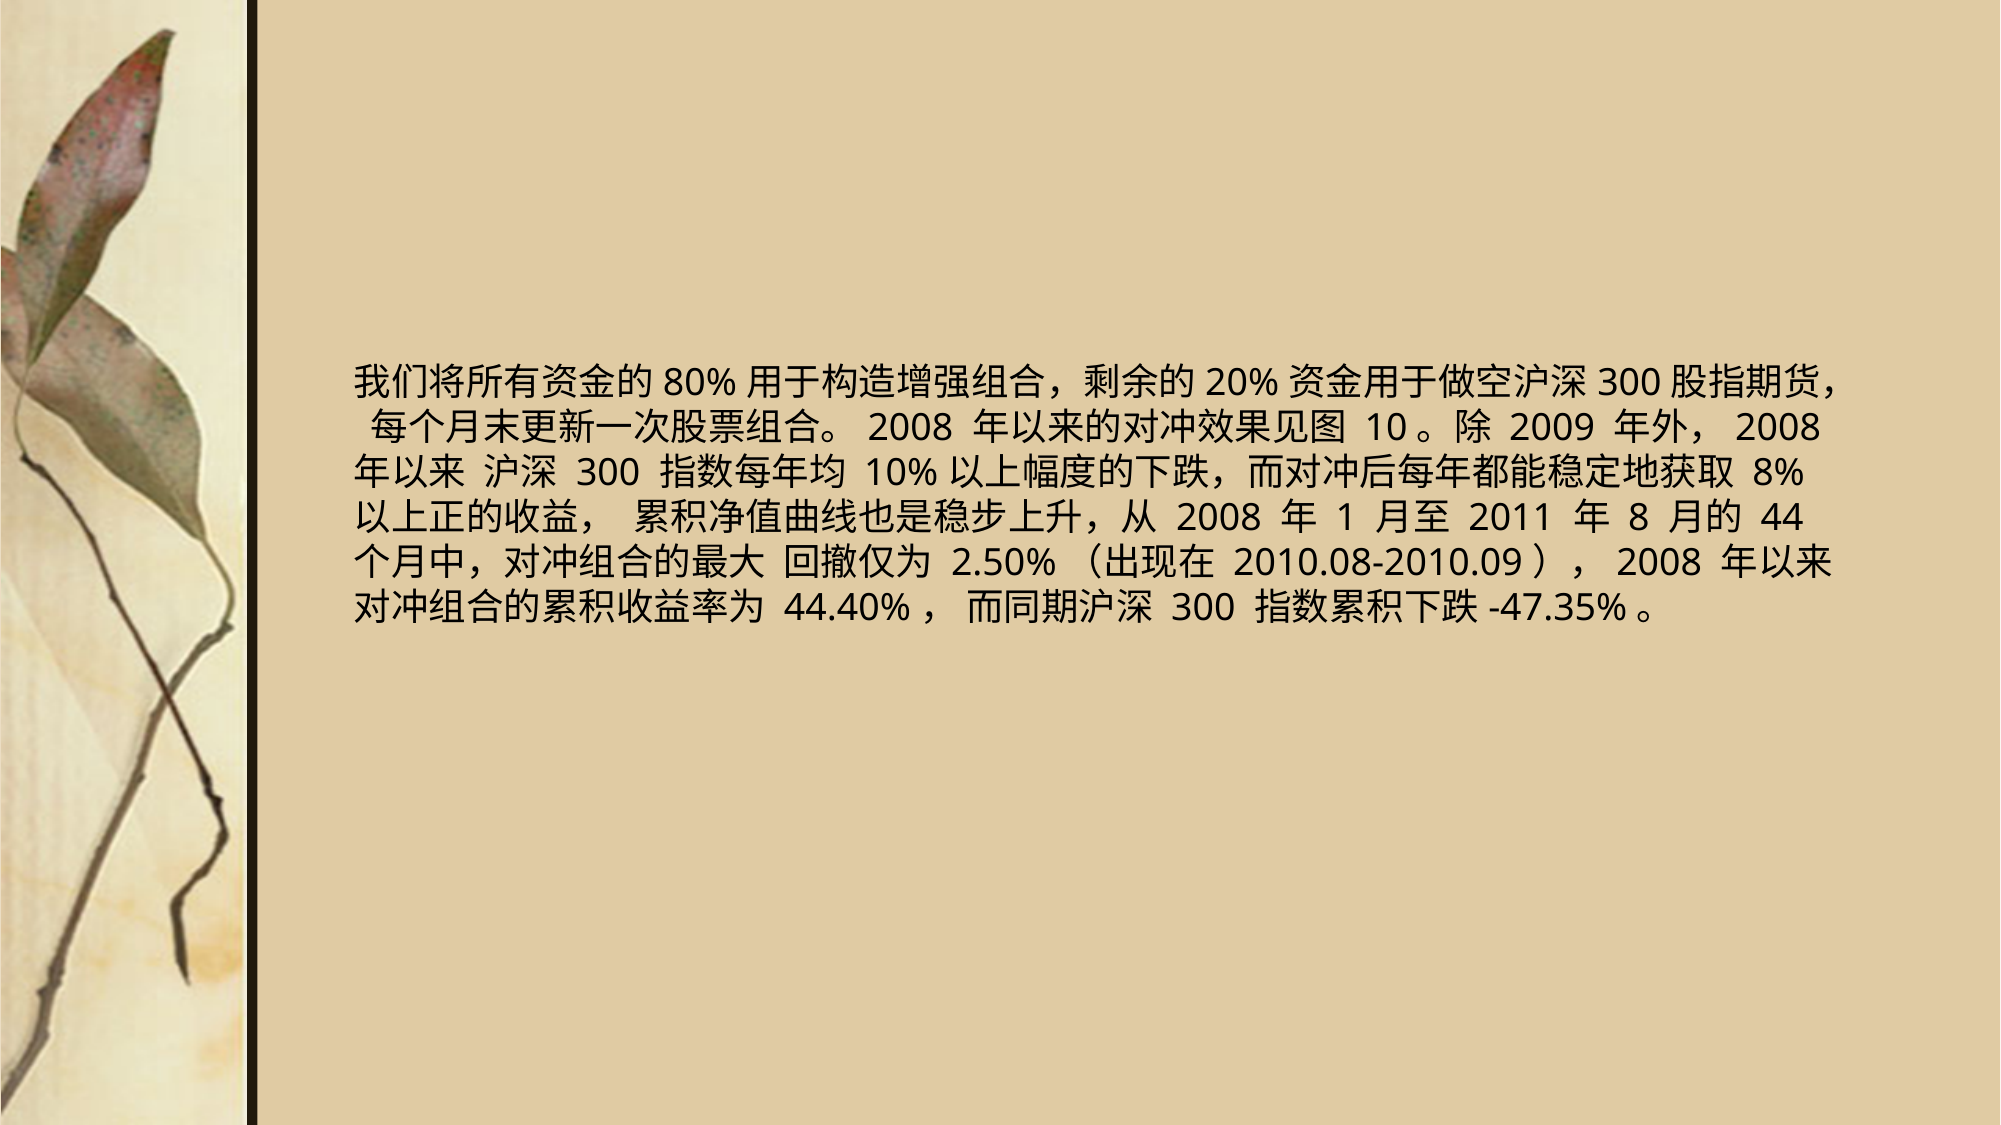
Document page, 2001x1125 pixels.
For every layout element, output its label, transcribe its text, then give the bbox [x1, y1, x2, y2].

picture [1, 0, 247, 1125]
text_box 我们将所有资金的80%用于构造增强组合，剩余的20%资金用于做空沪深300股指期货， 每个月末更新一次股票组合。2008 年以来的对冲效果见图 10。除 2009 年外，2008 年以来 沪深 300 指数每年均 10%以上幅度的下跌，而对冲后每年都能稳定地获取 8%以上正的收益， 累积净值曲线也是稳步上升，从 2008 年 1 月至 2011 年 8 月的 44 个月中，对冲组合的最大 回撤仅为 2.50%（出现在 2010.08-2010.09），2008 年以来对冲组合的累积收益率为 44.40%， 而同期沪深 300 指数累积下跌-47.35%。 [339, 350, 1865, 636]
